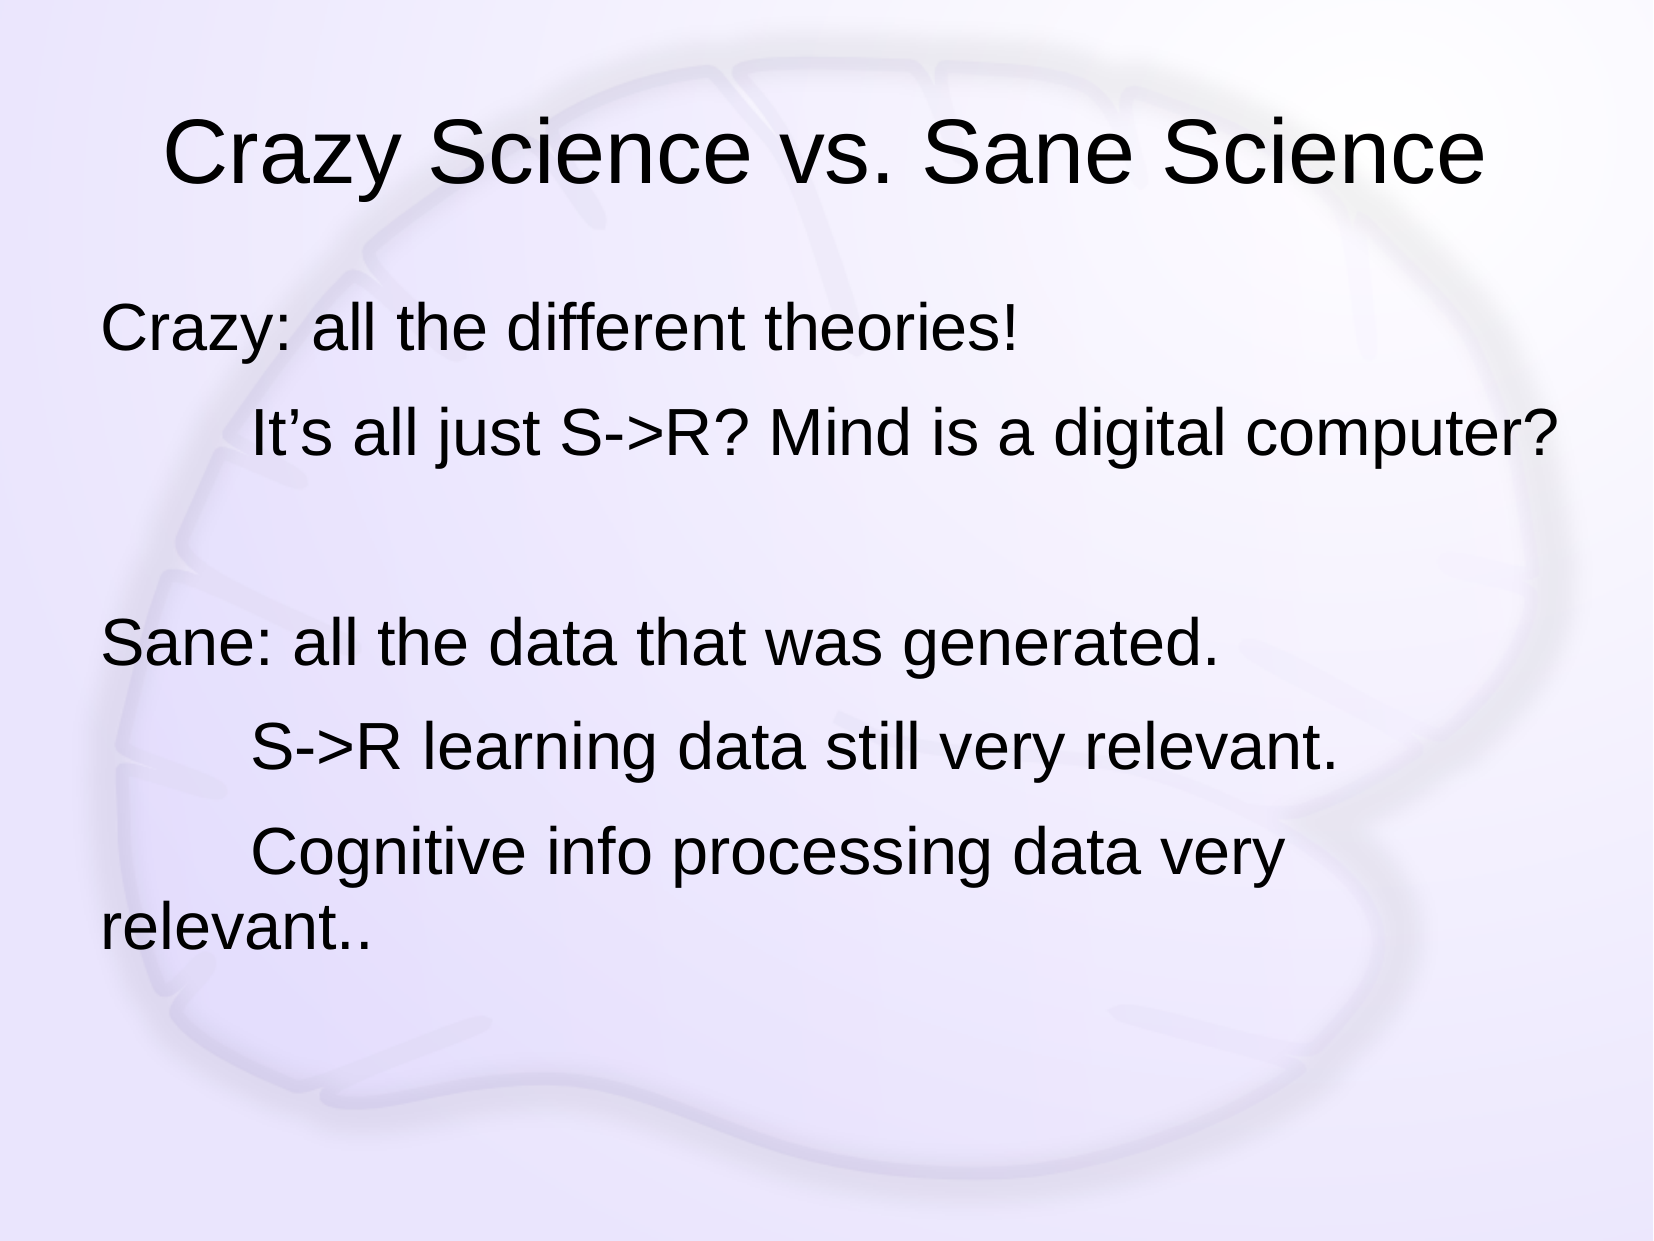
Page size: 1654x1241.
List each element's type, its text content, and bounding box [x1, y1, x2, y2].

picture [0, 0, 1654, 1241]
title Crazy Science vs. Sane Science [82, 49, 1571, 257]
list Crazy: all the different theories! It’s all just S->R? Mind is a digital computer? Sane: all the data that was generated. S->R learning data still very relevant. Cognitive info processing data very relevant.. [82, 290, 1571, 1110]
